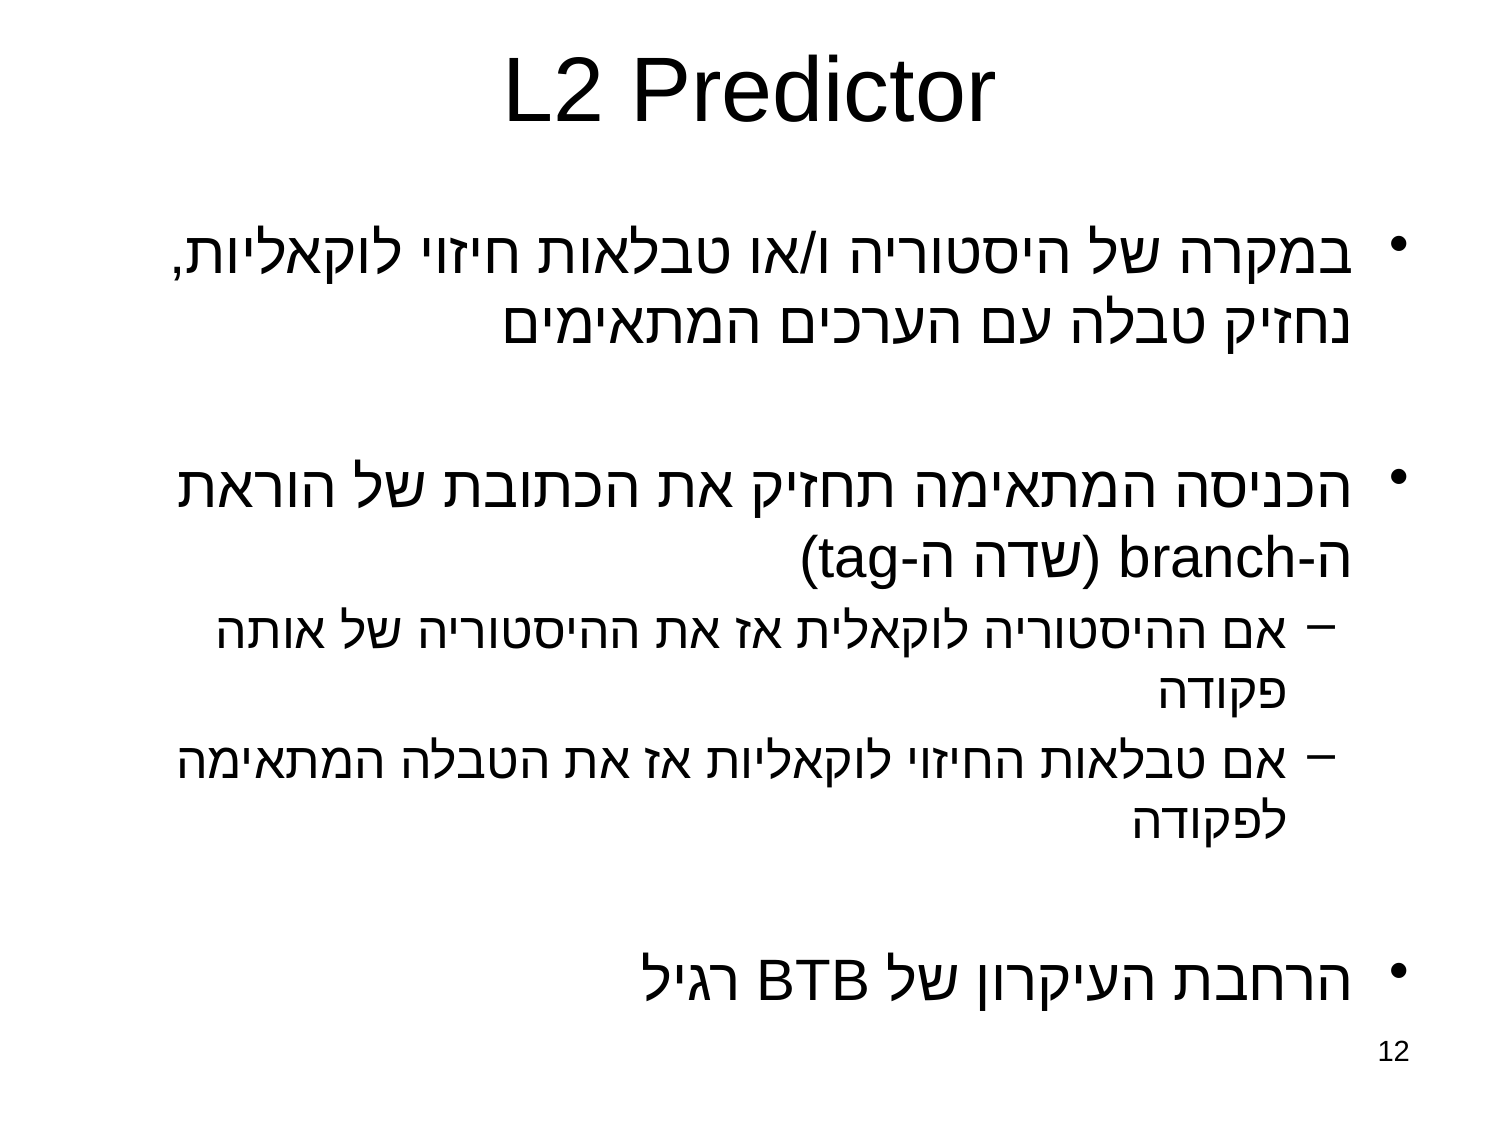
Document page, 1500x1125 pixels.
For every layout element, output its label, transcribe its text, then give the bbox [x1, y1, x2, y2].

title L2 Predictor [75, 45, 1425, 126]
list במקרה של היסטוריה ו/או טבלאות חיזוי לוקאליות, נחזיק טבלה עם הערכים המתאימים הכניסה המתאימה תחזיק את הכתובת של הוראת ה-branch (שדה ה-tag) אם ההיסטוריה לוקאלית אז את ההיסטוריה של אותה פקודה אם טבלאות החיזוי לוקאליות אז את הטבלה המתאימה לפקודה הרחבת העיקרון של BTB רגיל [75, 208, 1425, 1059]
slide_number 12 [1074, 1024, 1426, 1103]
